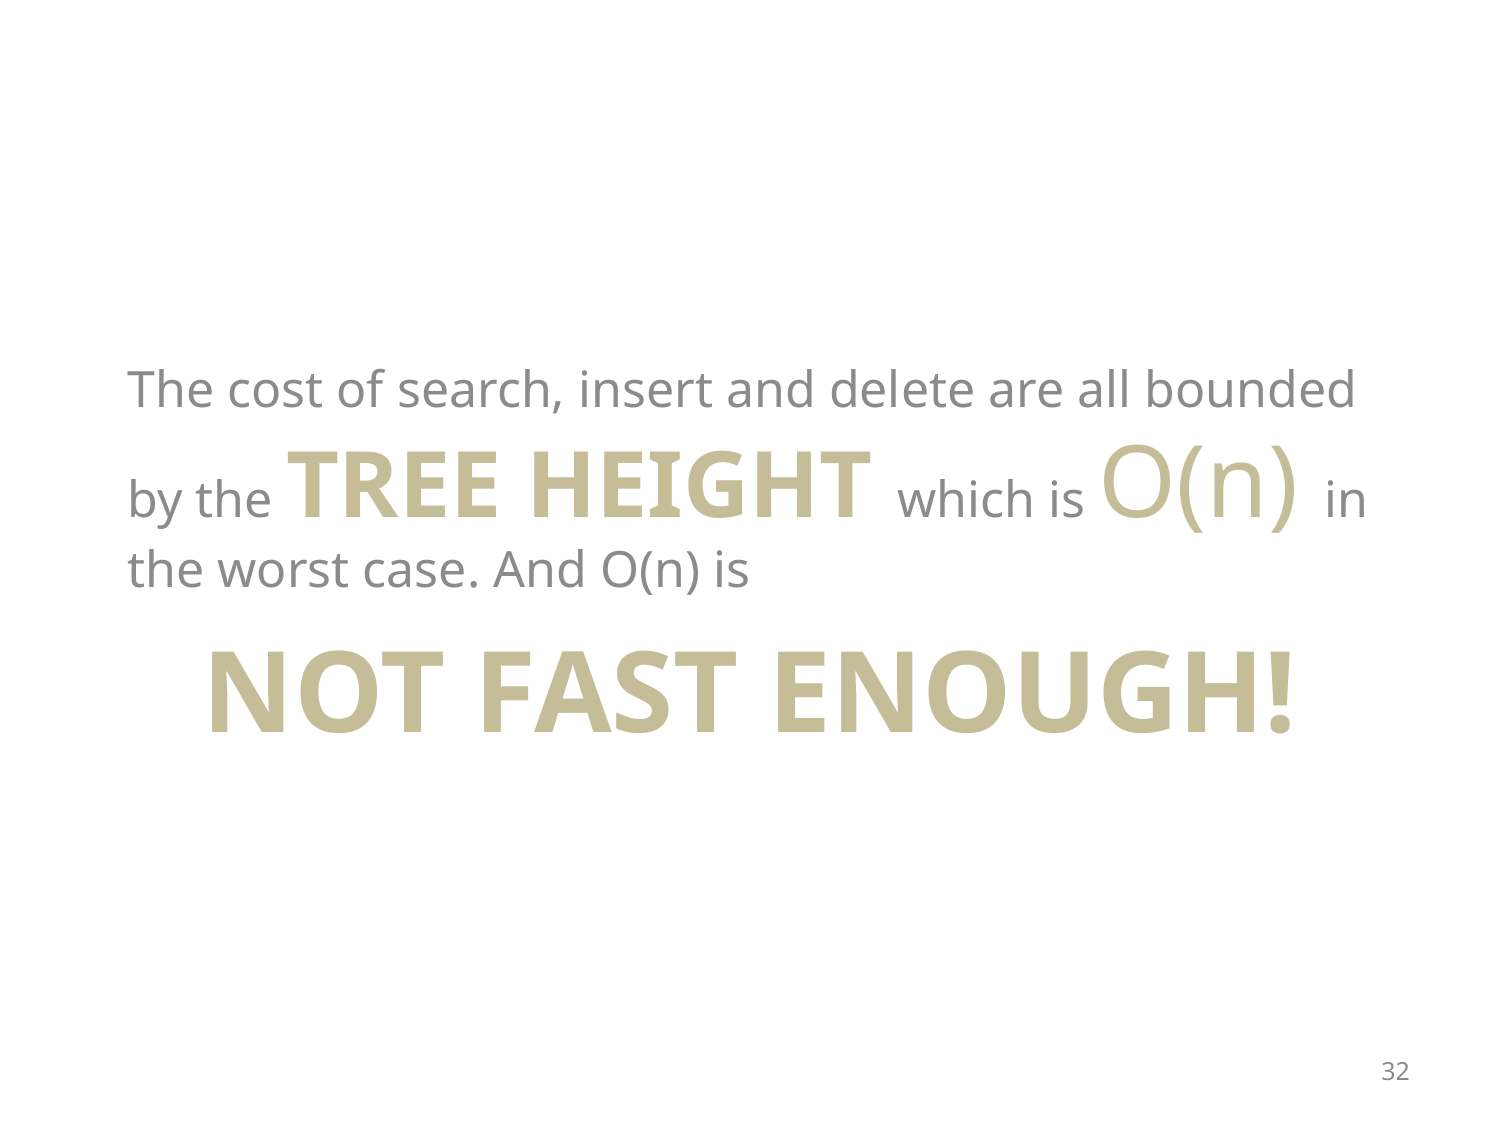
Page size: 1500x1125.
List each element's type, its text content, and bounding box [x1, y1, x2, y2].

slide_number 32 [1074, 1042, 1425, 1103]
list The cost of search, insert and delete are all bounded by the Tree height which is O(n) in the worst case. And O(n) is not fast enough! [112, 324, 1388, 763]
